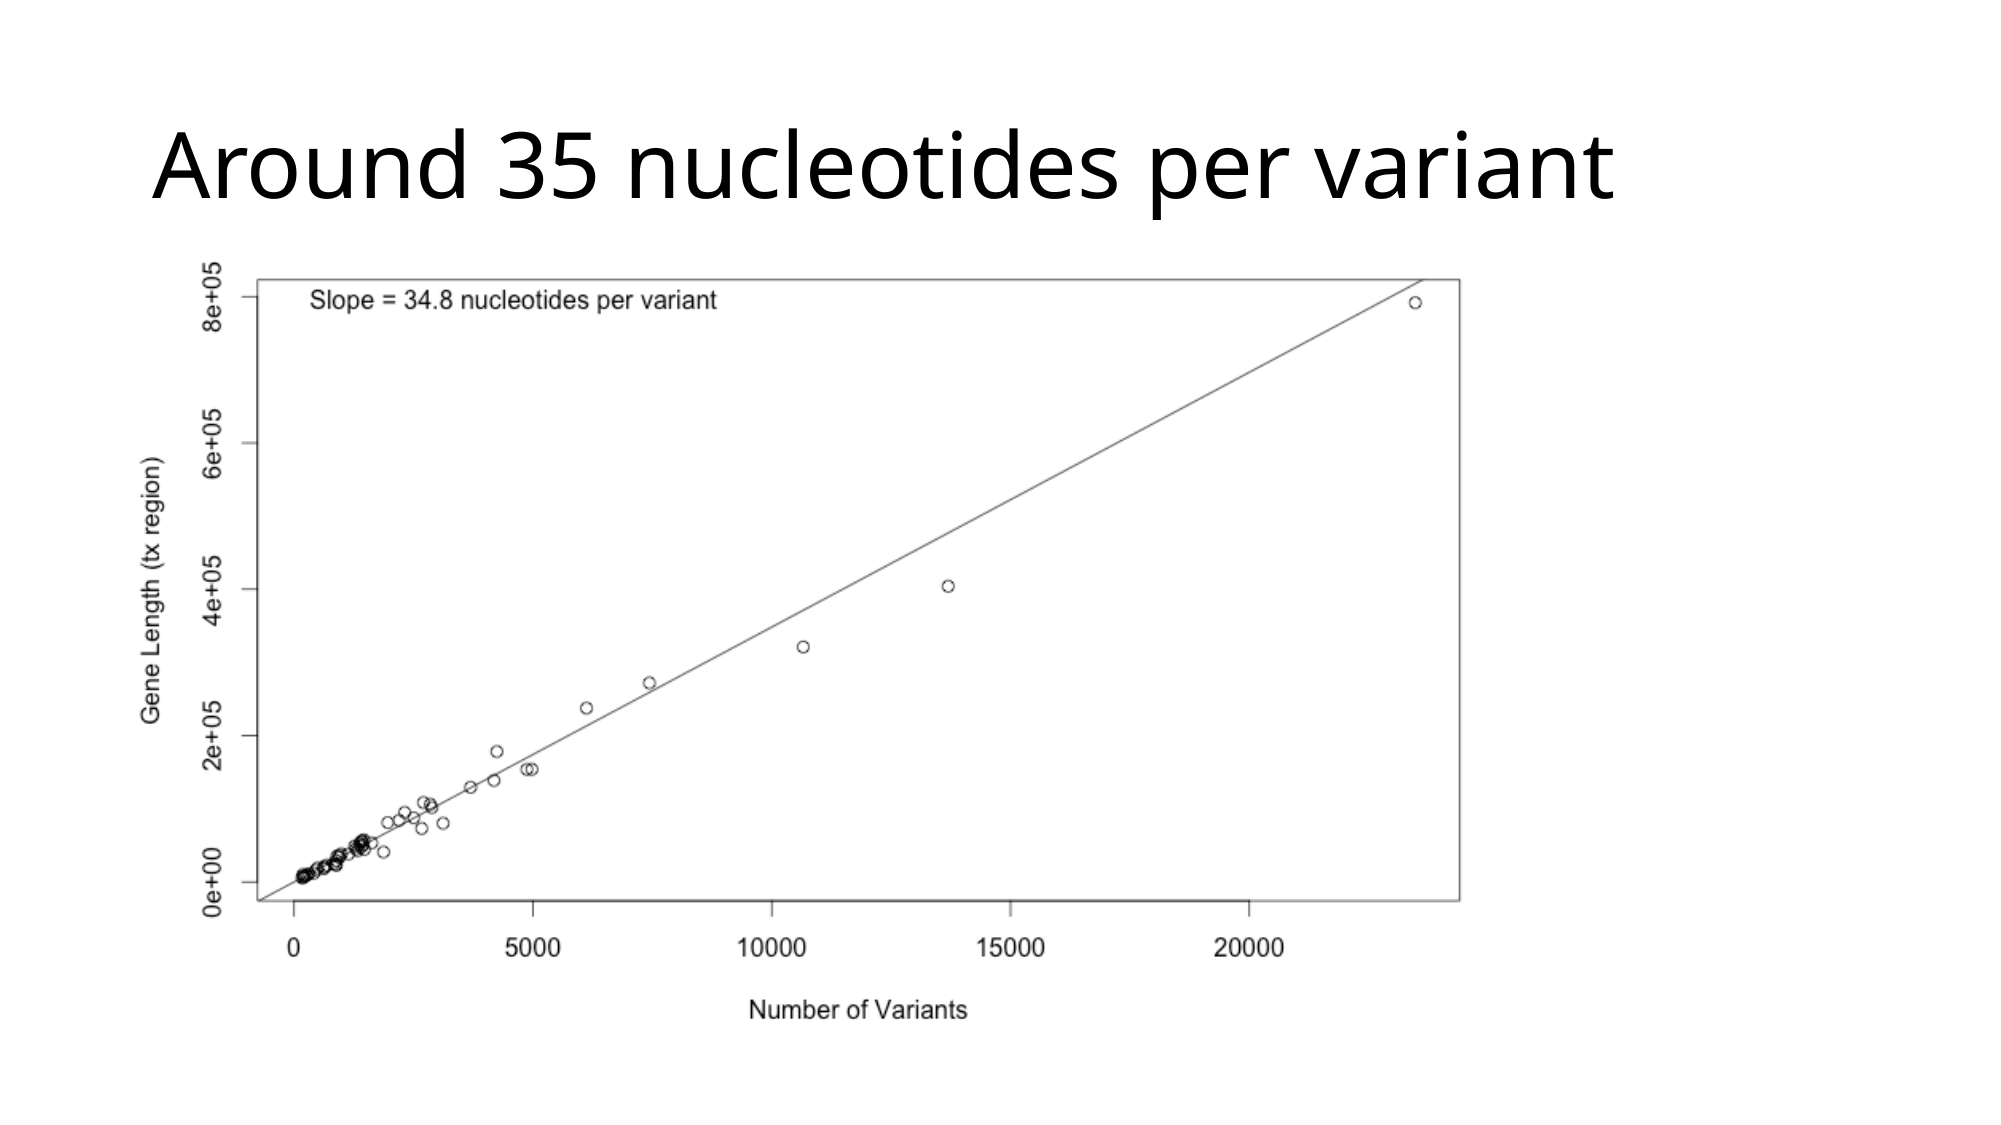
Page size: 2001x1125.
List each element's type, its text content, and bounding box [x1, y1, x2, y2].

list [137, 246, 1467, 1035]
title Around 35 nucleotides per variant [137, 59, 1863, 278]
